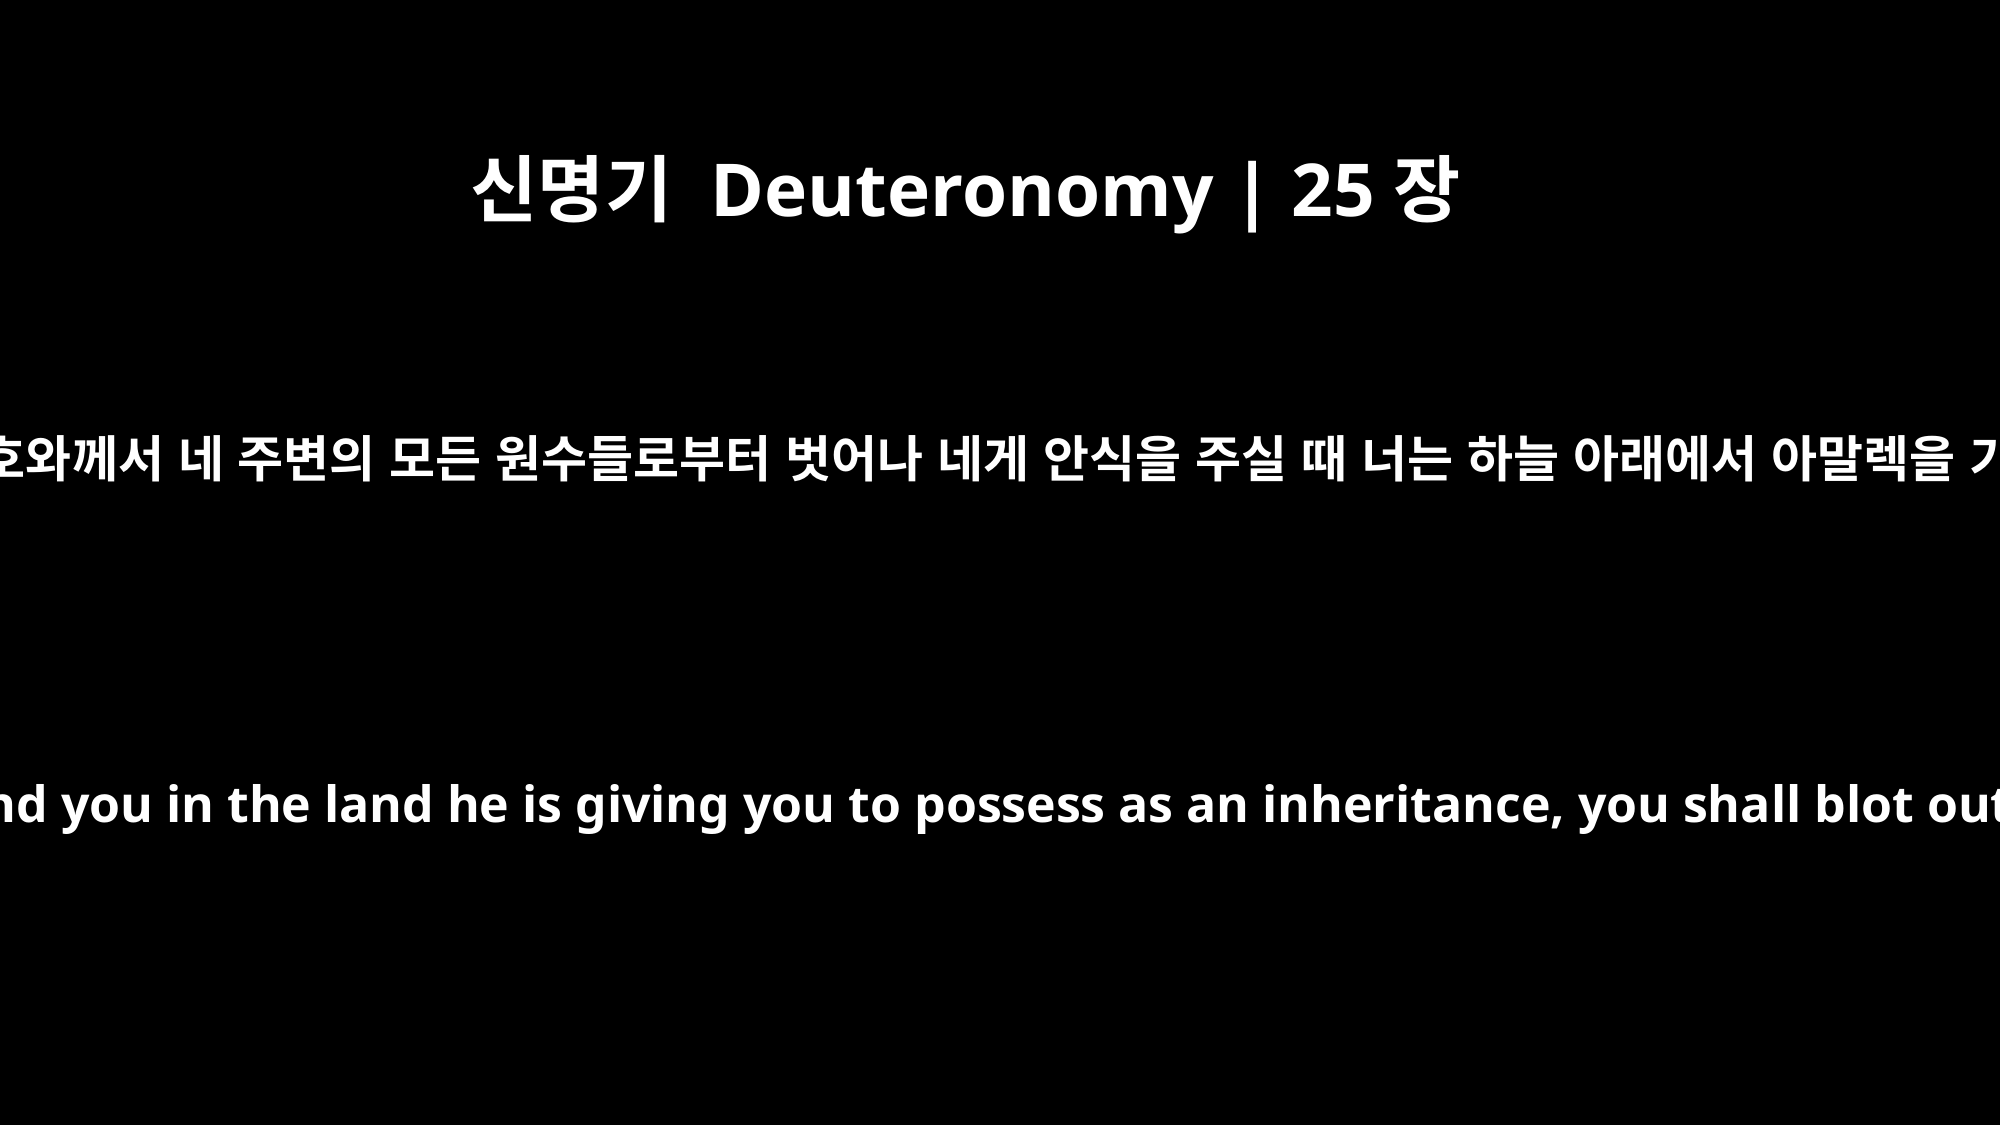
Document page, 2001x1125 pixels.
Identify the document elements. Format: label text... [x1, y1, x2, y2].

text_box 19 네 하나님 여호와께서 네게 기업으로 주시는 그 땅에서 네 하나님 여호와께서 네 주변의 모든 원수들로부터 벗어나 네게 안식을 주실 때 너는 하늘 아래에서 아말렉을 기억하는 일조차 없도록 그들을 모조리 없애 버려라. 잊지 마라!” [0, 359, 2000, 495]
text_box When the LORD your God gives you rest from all the enemies around you in the land he is giving you to possess as an inheritance, you shall blot out the memory of Amalek from under heaven. Do not forget! [0, 764, 2000, 840]
text_box 신명기 Deuteronomy | 25장 [456, 136, 1476, 239]
